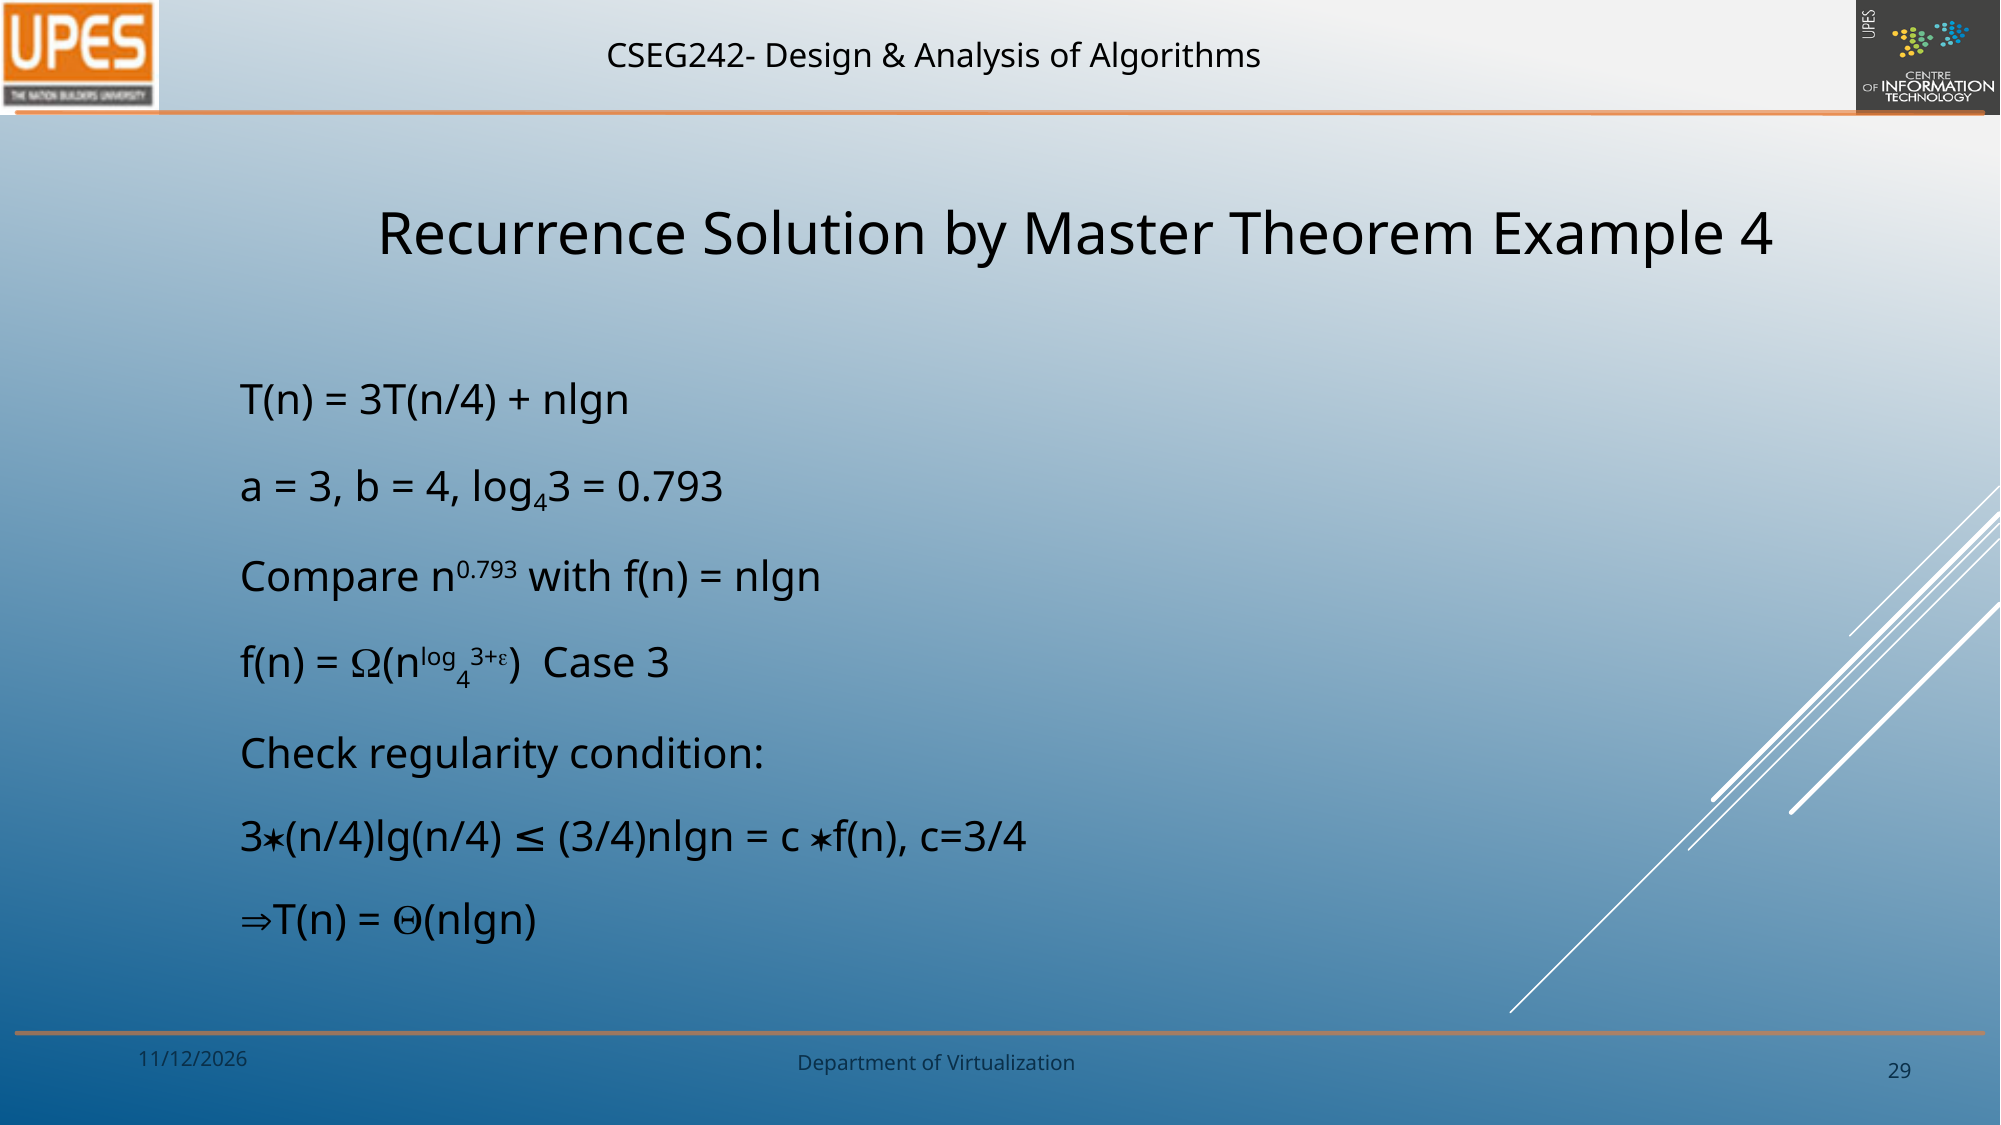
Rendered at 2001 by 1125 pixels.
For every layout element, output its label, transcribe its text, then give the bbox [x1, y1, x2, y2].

text_box Recurrence Solution by Master Theorem Example 4 T(n) = 3T(n/4) + nlgn a = 3, b = 4, log43 = 0.793 Compare n0.793 with f(n) = nlgn f(n) = (nlog43+) Case 3 Check regularity condition: 3(n/4)lg(n/4) ≤ (3/4)nlgn = c f(n), c=3/4 T(n) = (nlgn) [225, 188, 1927, 951]
footer Department of Virtualization [317, 1041, 1555, 1102]
slide_number 29 [1755, 1038, 1927, 1094]
picture [0, 0, 159, 115]
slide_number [0, 1038, 263, 1099]
picture [1856, 0, 2000, 115]
